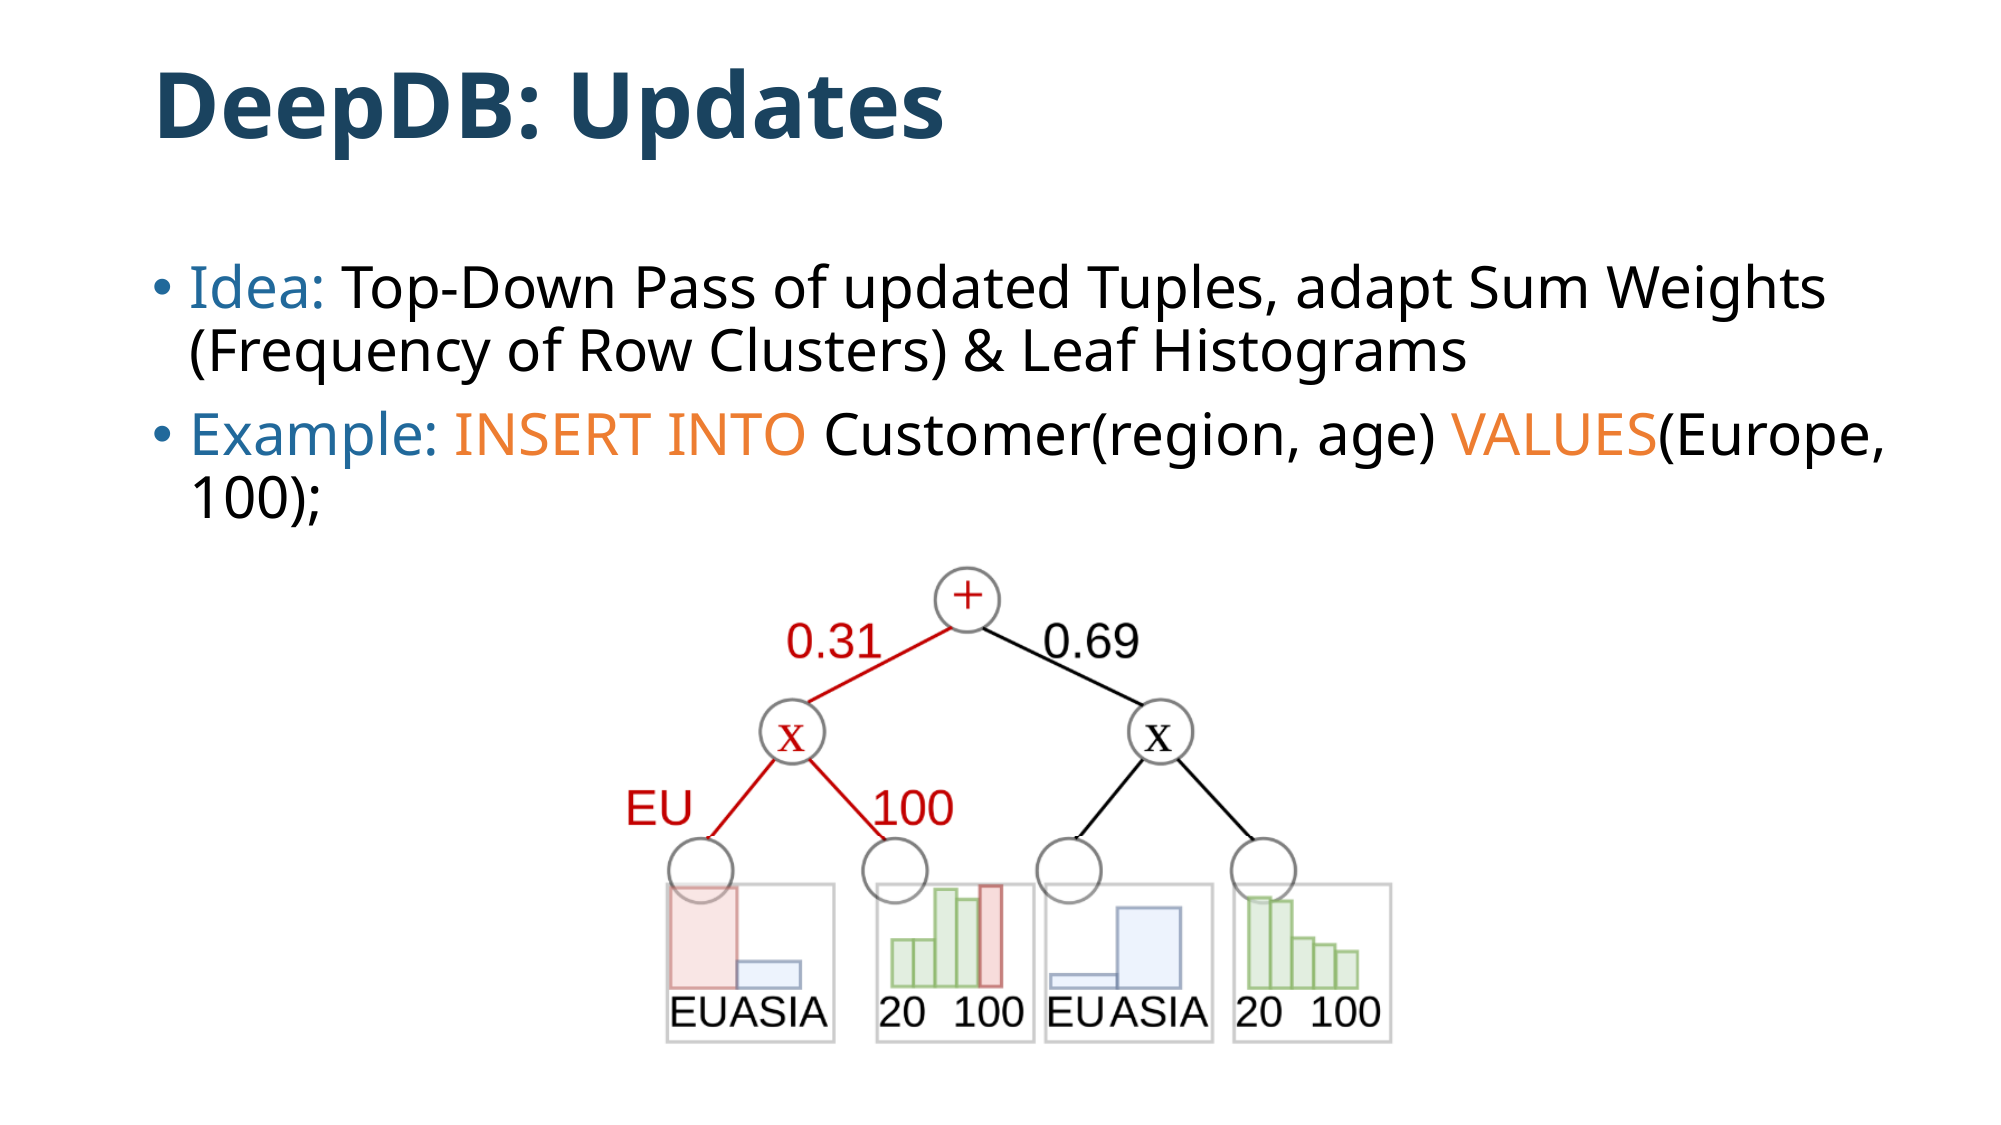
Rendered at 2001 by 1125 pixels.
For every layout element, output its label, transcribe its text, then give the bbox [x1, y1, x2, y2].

title DeepDB: Updates [137, 0, 1863, 218]
picture [613, 531, 1438, 1073]
list Idea: Top-Down Pass of updated Tuples, adapt Sum Weights (Frequency of Row Clusters) & Leaf Histograms Example: INSERT INTO Customer(region, age) VALUES(Europe, 100); [137, 251, 1958, 1015]
